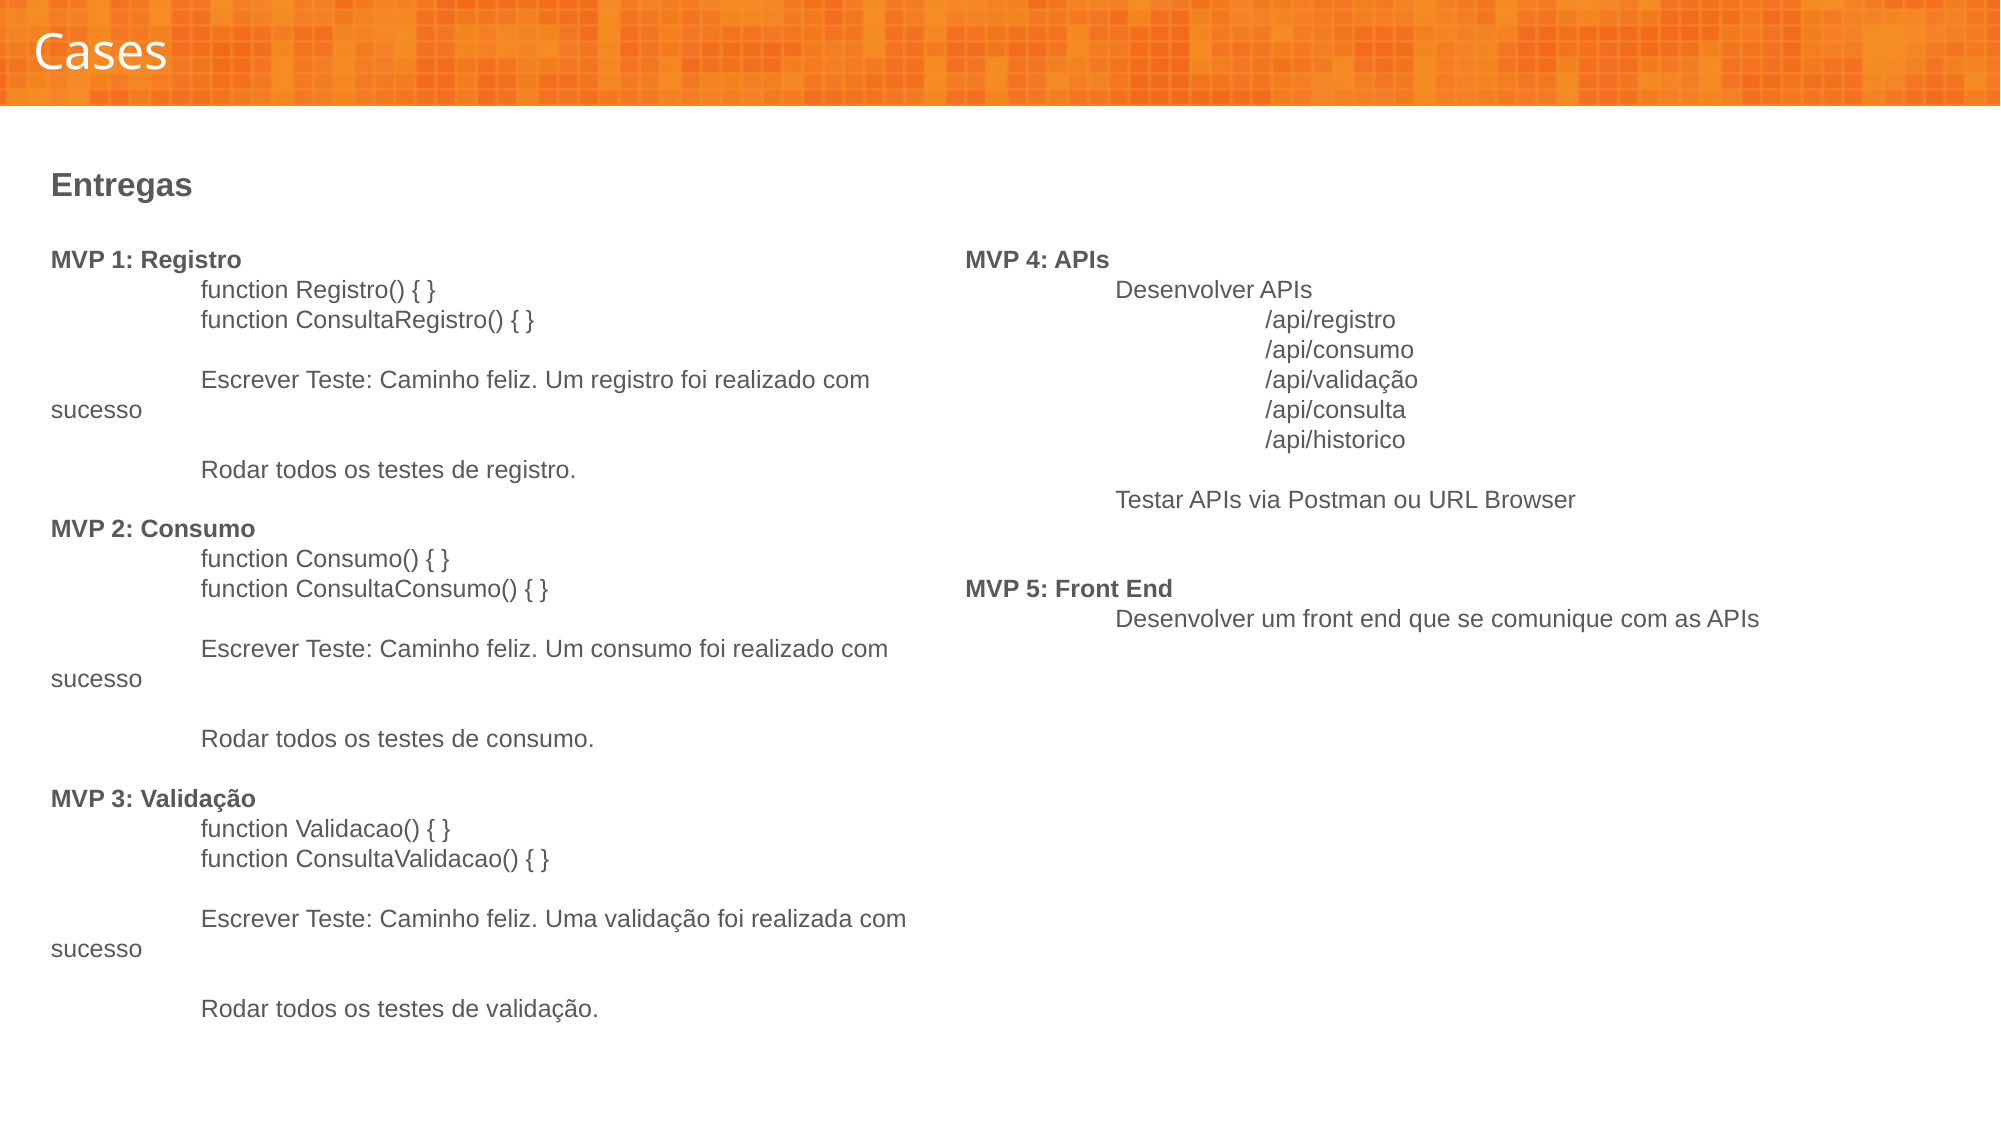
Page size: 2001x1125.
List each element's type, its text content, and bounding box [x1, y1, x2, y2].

picture [0, 0, 2000, 106]
text_box Entregas MVP 1: Registro function Registro() { } function ConsultaRegistro() { } Escrever Teste: Caminho feliz. Um registro foi realizado com sucesso Rodar todos os testes de registro. MVP 2: Consumo function Consumo() { } function ConsultaConsumo() { } Escrever Teste: Caminho feliz. Um consumo foi realizado com sucesso Rodar todos os testes de consumo. MVP 3: Validação function Validacao() { } function ConsultaValidacao() { } Escrever Teste: Caminho feliz. Uma validação foi realizada com sucesso Rodar todos os testes de validação. [40, 158, 955, 1028]
text_box MVP 4: APIs Desenvolver APIs /api/registro /api/consumo /api/validação /api/consulta /api/historico Testar APIs via Postman ou URL Browser MVP 5: Front End Desenvolver um front end que se comunique com as APIs [954, 158, 1870, 639]
